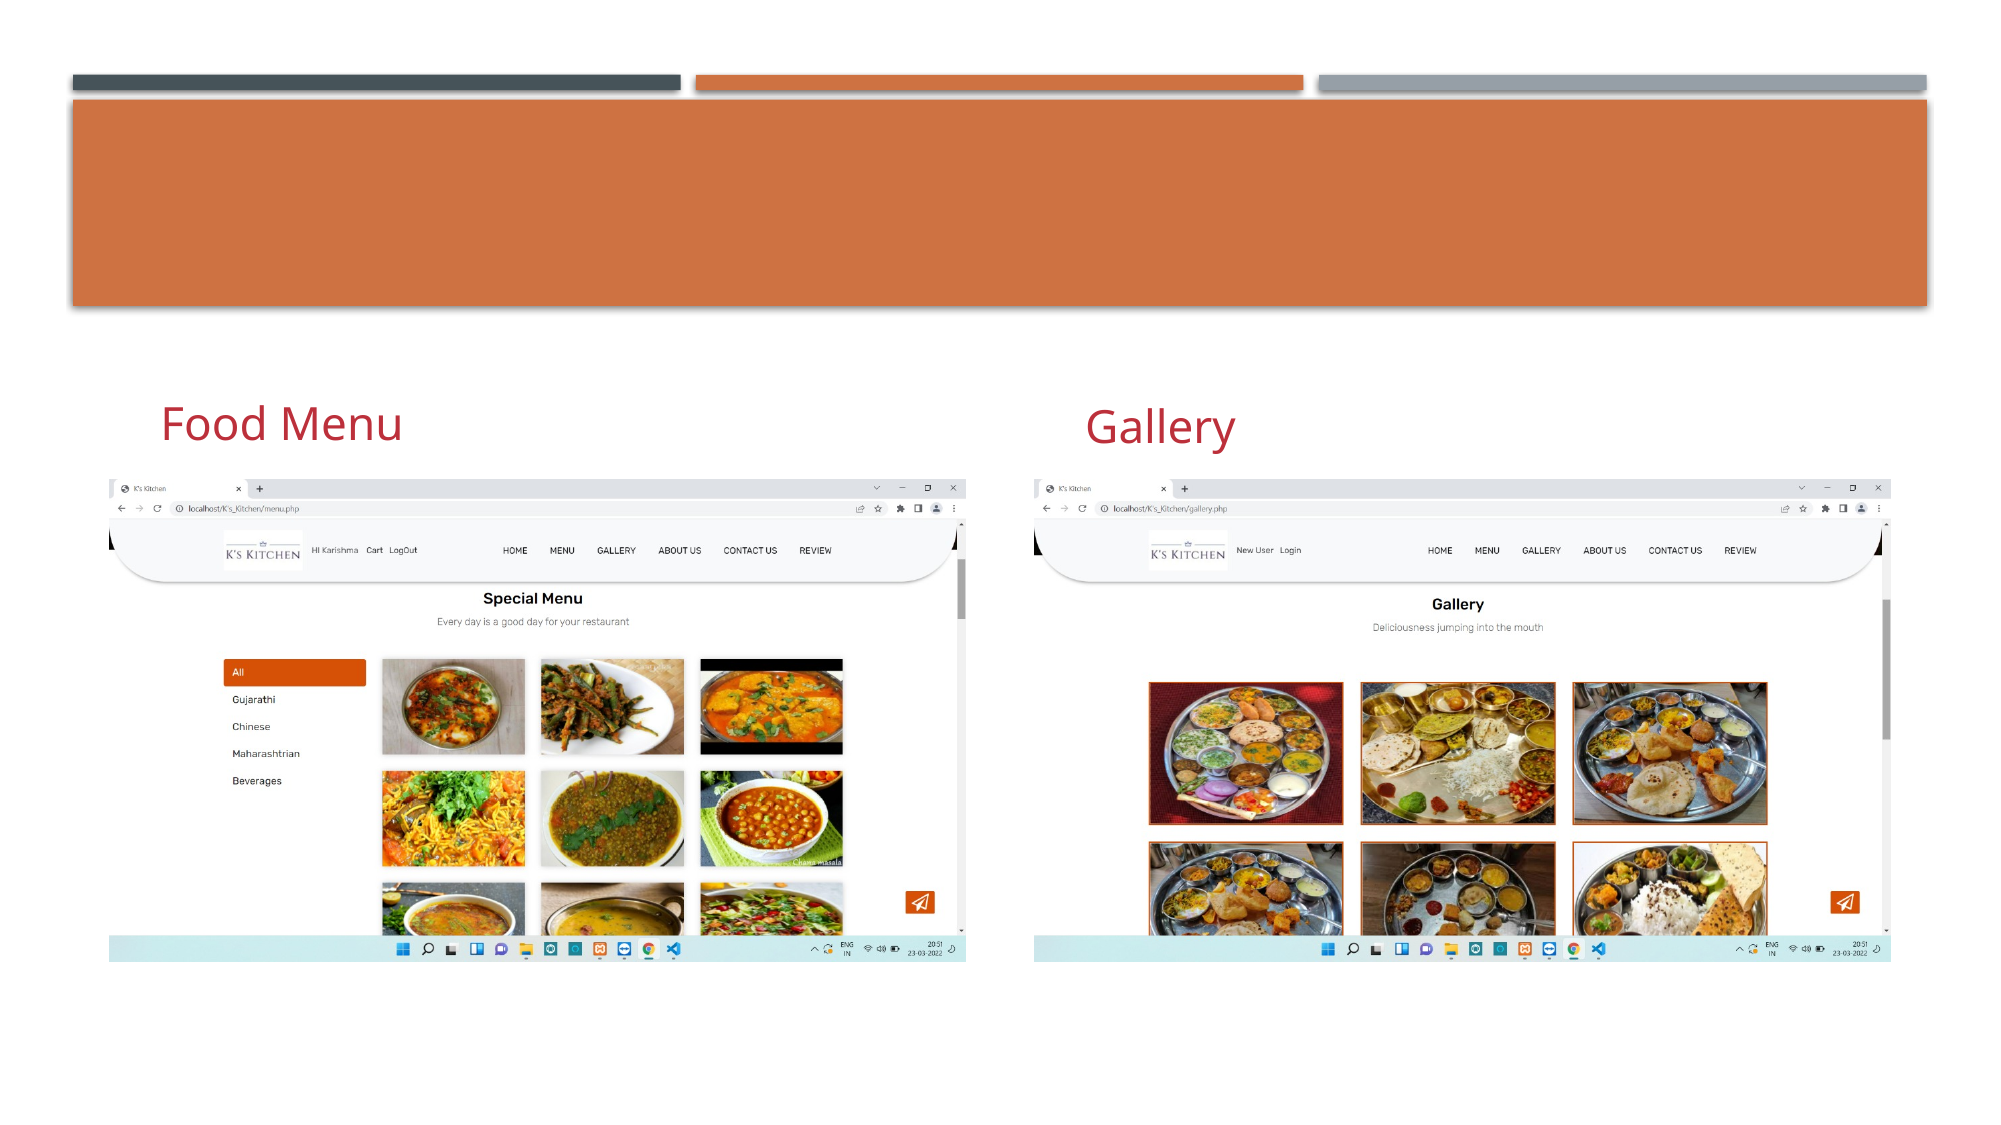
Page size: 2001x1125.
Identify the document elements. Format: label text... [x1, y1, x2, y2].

list Gallery [1070, 369, 1905, 460]
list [109, 479, 967, 962]
list Food Menu [145, 369, 980, 458]
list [1033, 479, 1891, 962]
